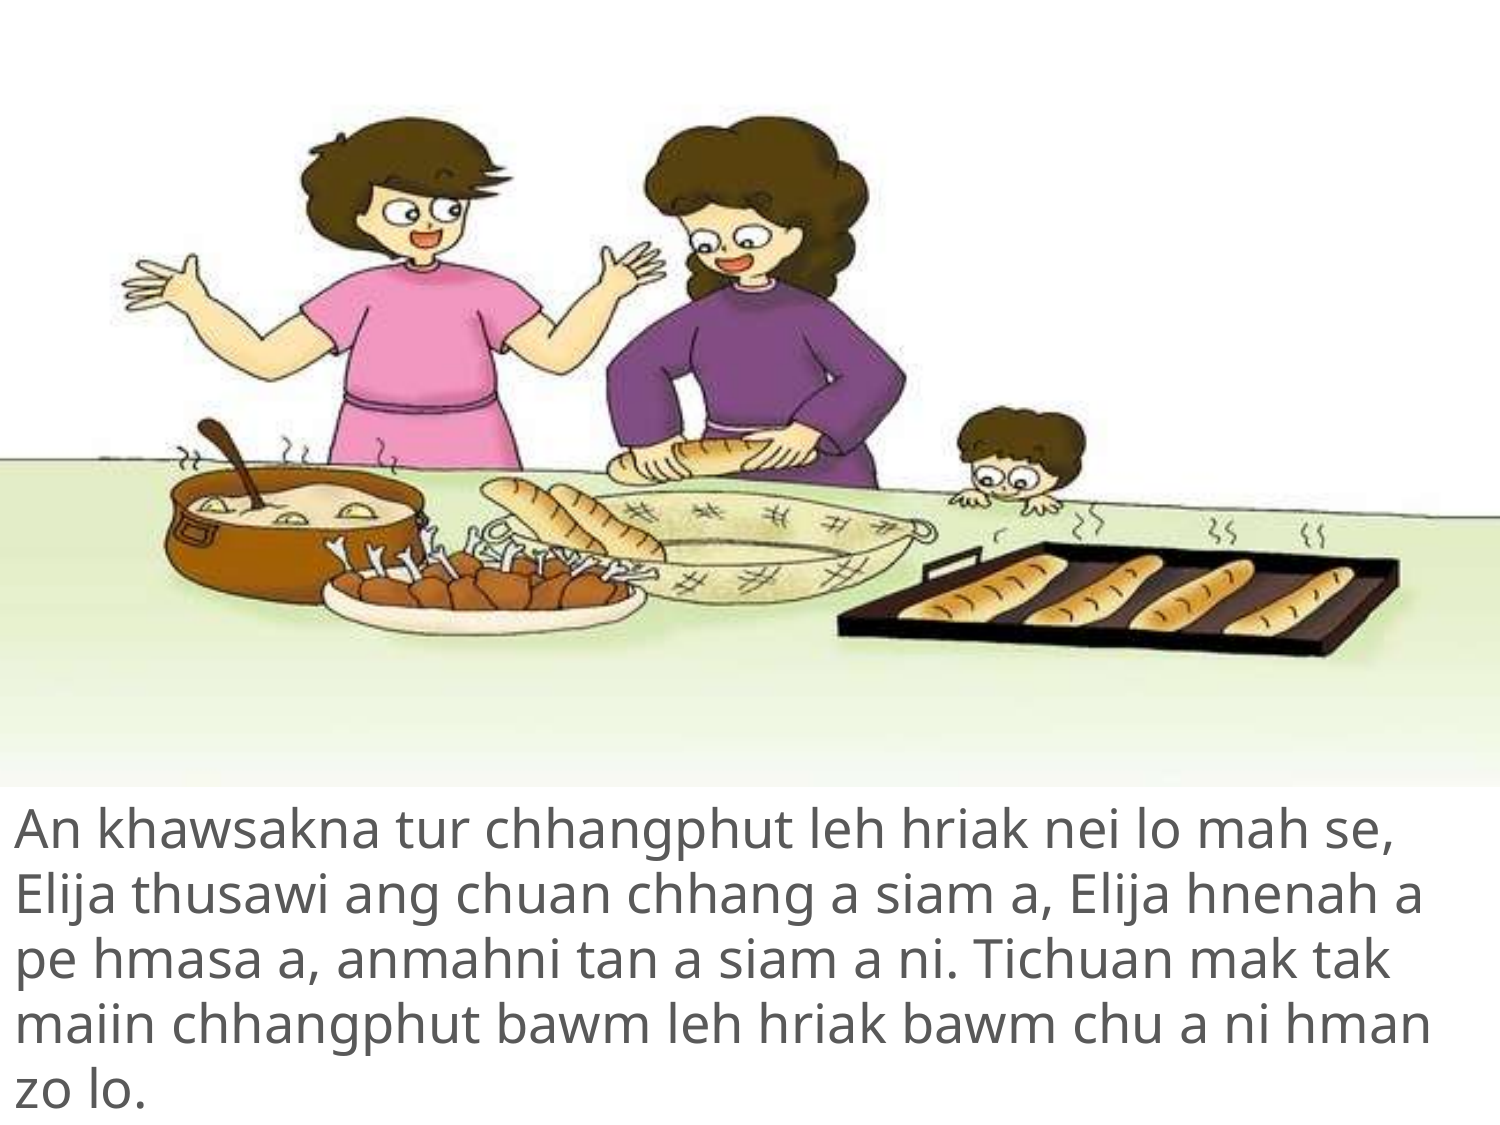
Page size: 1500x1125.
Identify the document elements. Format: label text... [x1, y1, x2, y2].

picture [0, 0, 1500, 788]
text_box An khawsakna tur chhangphut leh hriak nei lo mah se, Elija thusawi ang chuan chhang a siam a, Elija hnenah a pe hmasa a, anmahni tan a siam a ni. Tichuan mak tak maiin chhangphut bawm leh hriak bawm chu a ni hman zo lo. [0, 794, 1486, 1125]
